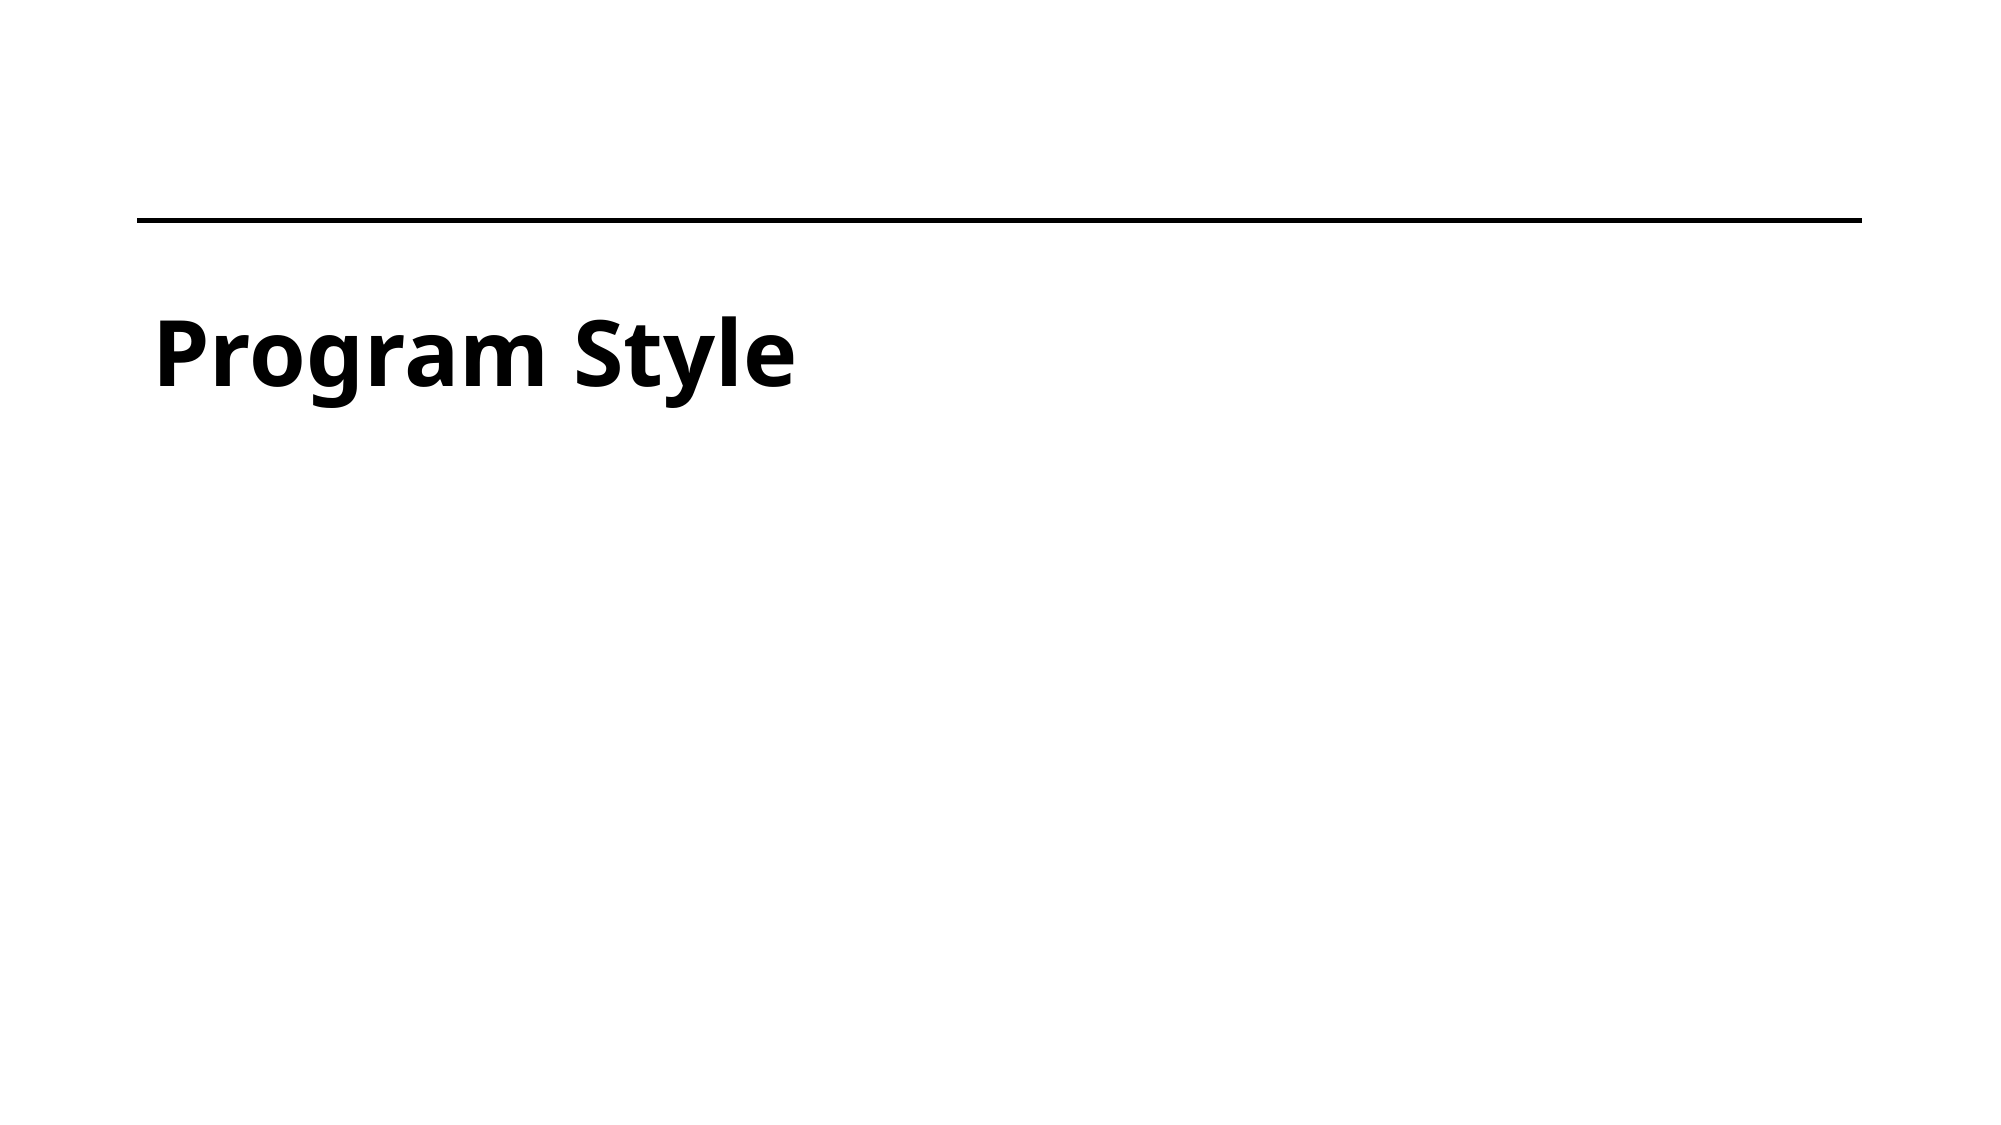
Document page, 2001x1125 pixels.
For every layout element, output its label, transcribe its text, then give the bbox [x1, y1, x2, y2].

list Program Style [137, 299, 1863, 1014]
title [137, 59, 1863, 278]
